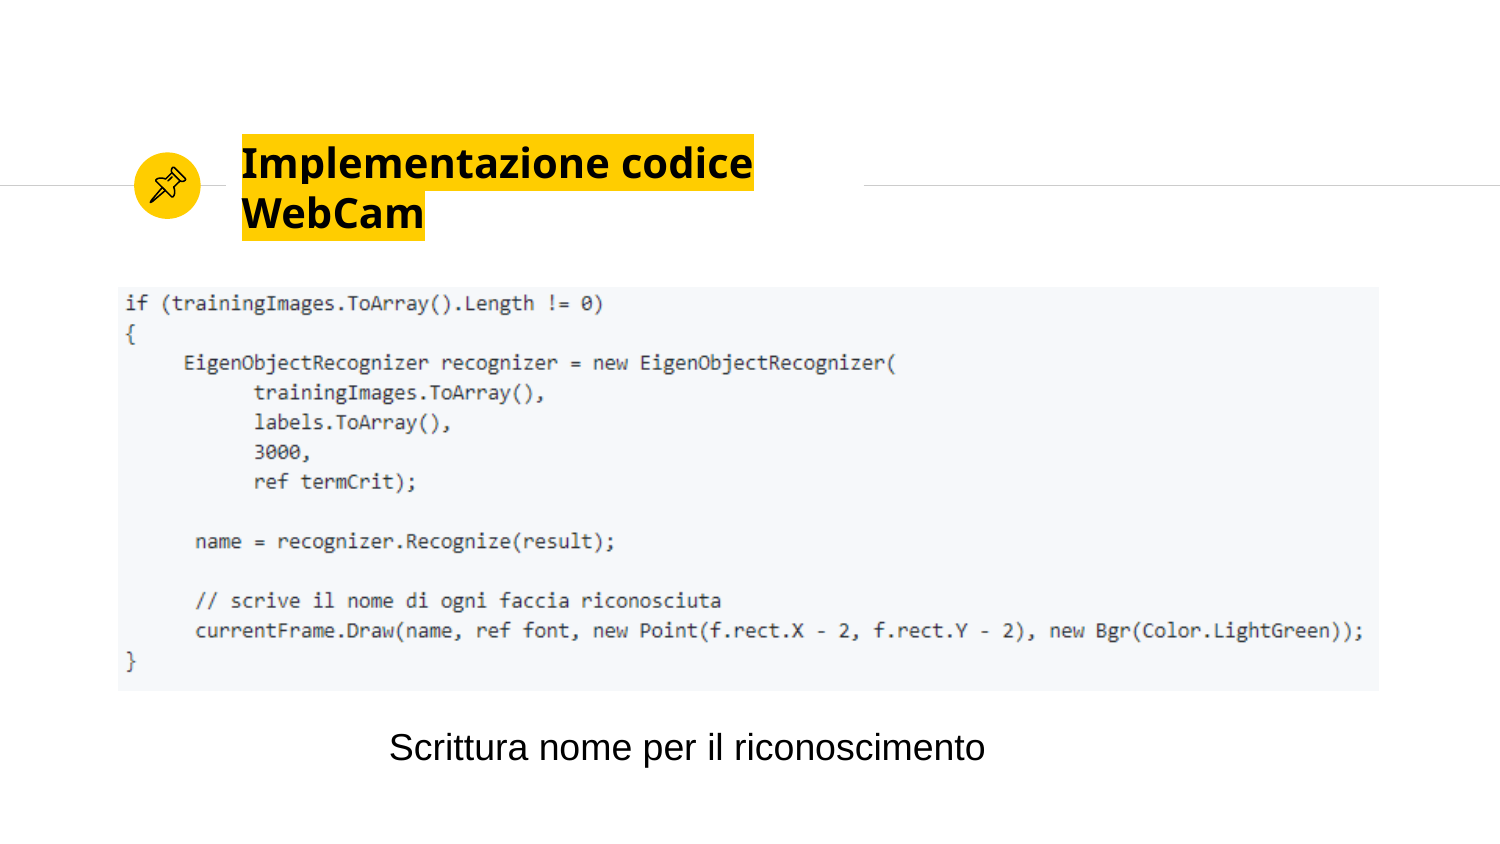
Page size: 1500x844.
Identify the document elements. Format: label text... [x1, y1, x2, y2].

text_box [150, 166, 186, 203]
picture [118, 287, 1379, 692]
title Implementazione codice WebCam [226, 151, 954, 223]
text_box Scrittura nome per il riconoscimento [374, 715, 1500, 776]
